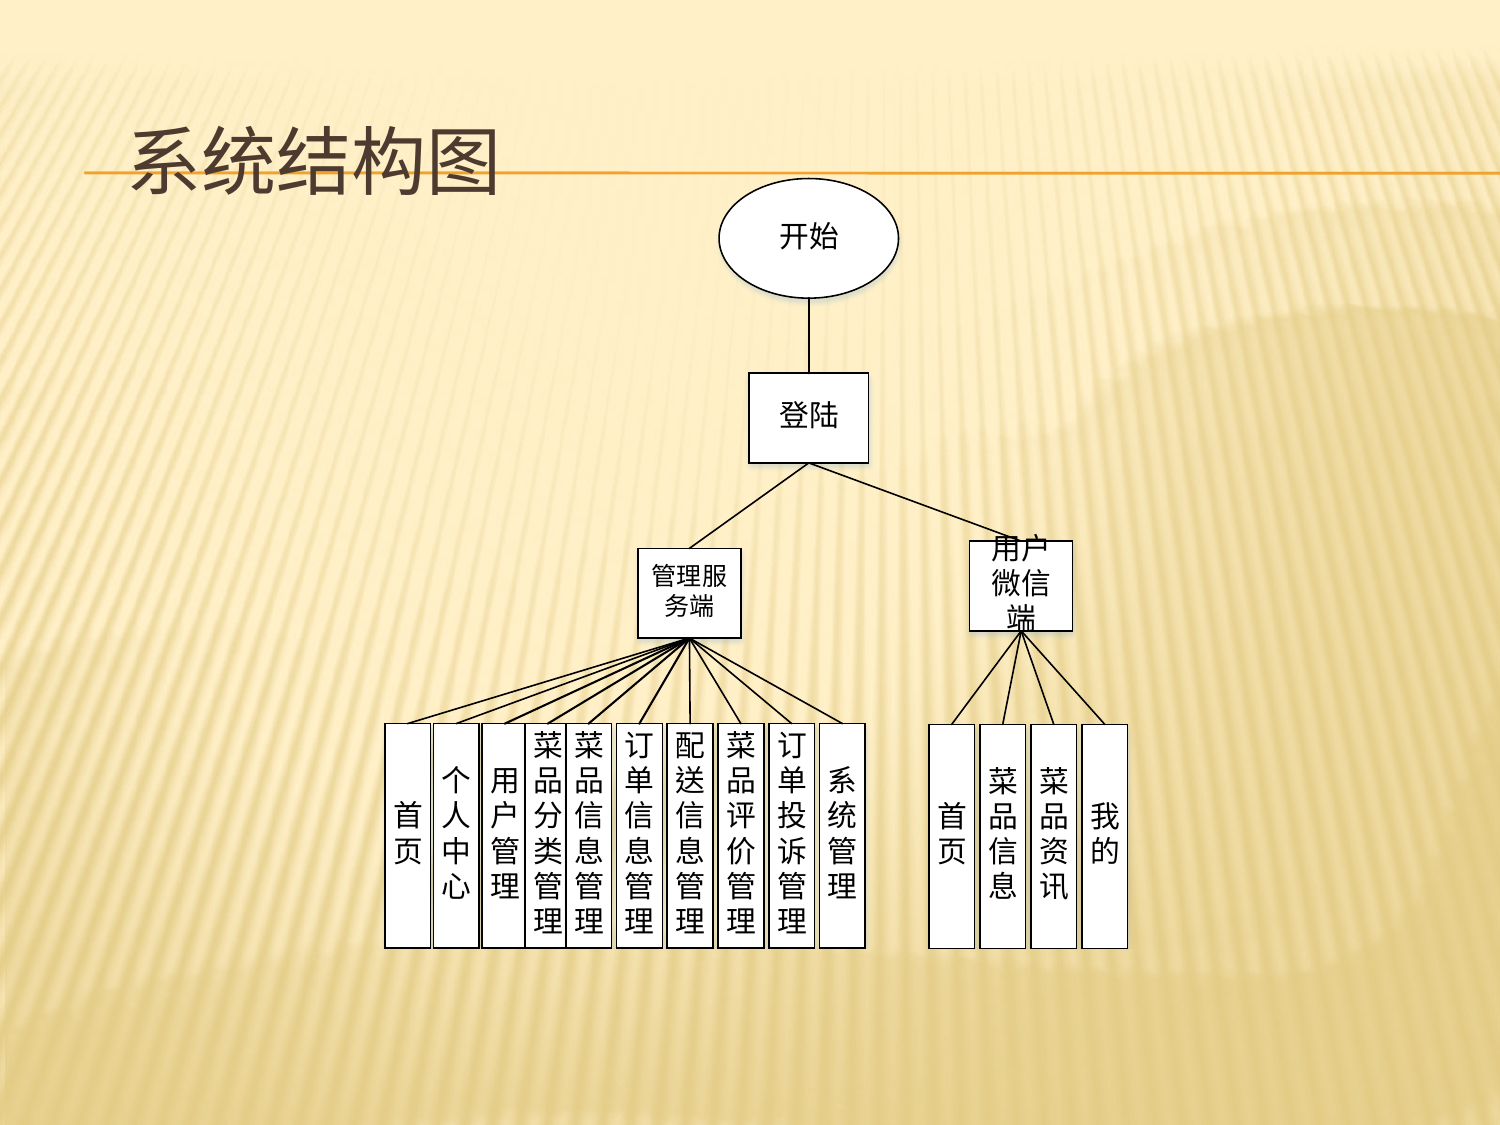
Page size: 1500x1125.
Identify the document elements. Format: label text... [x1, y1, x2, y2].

title 系统结构图 [112, 66, 1265, 254]
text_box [360, 176, 1139, 949]
